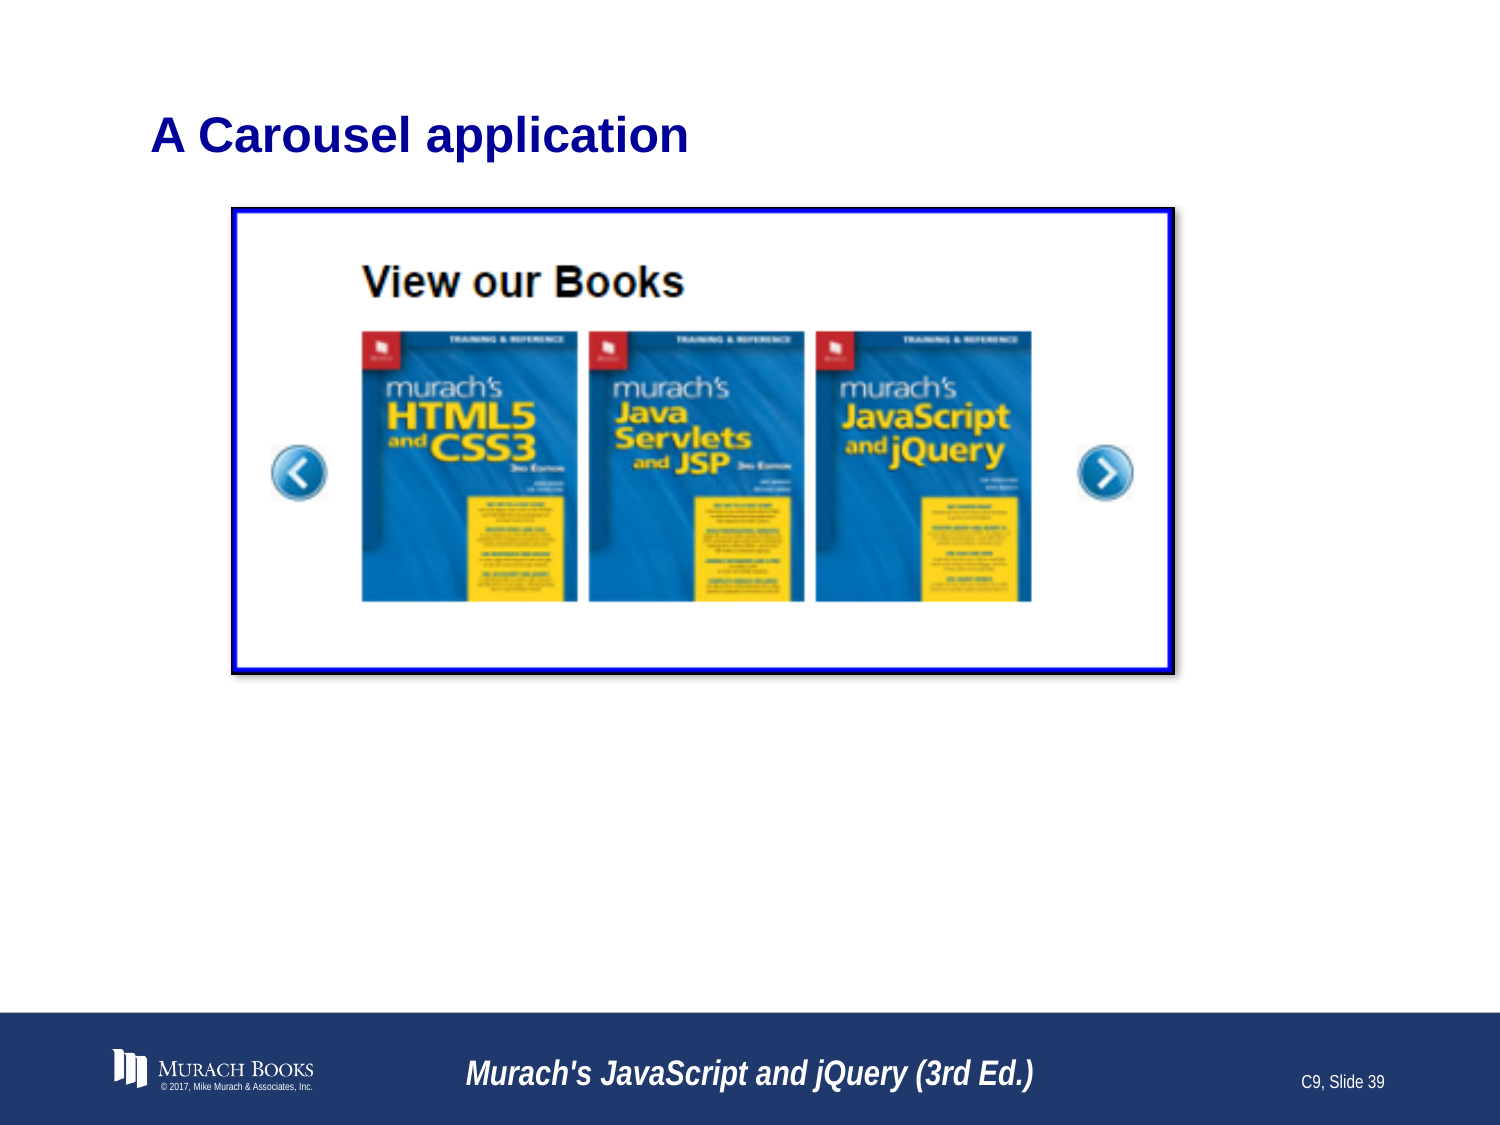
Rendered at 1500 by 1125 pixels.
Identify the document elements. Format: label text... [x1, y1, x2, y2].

picture [231, 207, 1176, 676]
title A Carousel application [150, 102, 1350, 164]
slide_number Murach's JavaScript and jQuery (3rd Ed.) [463, 1025, 1050, 1100]
slide_number C9, Slide 39 [1087, 1025, 1400, 1100]
footer © 2017, Mike Murach & Associates, Inc. [12, 1025, 463, 1100]
